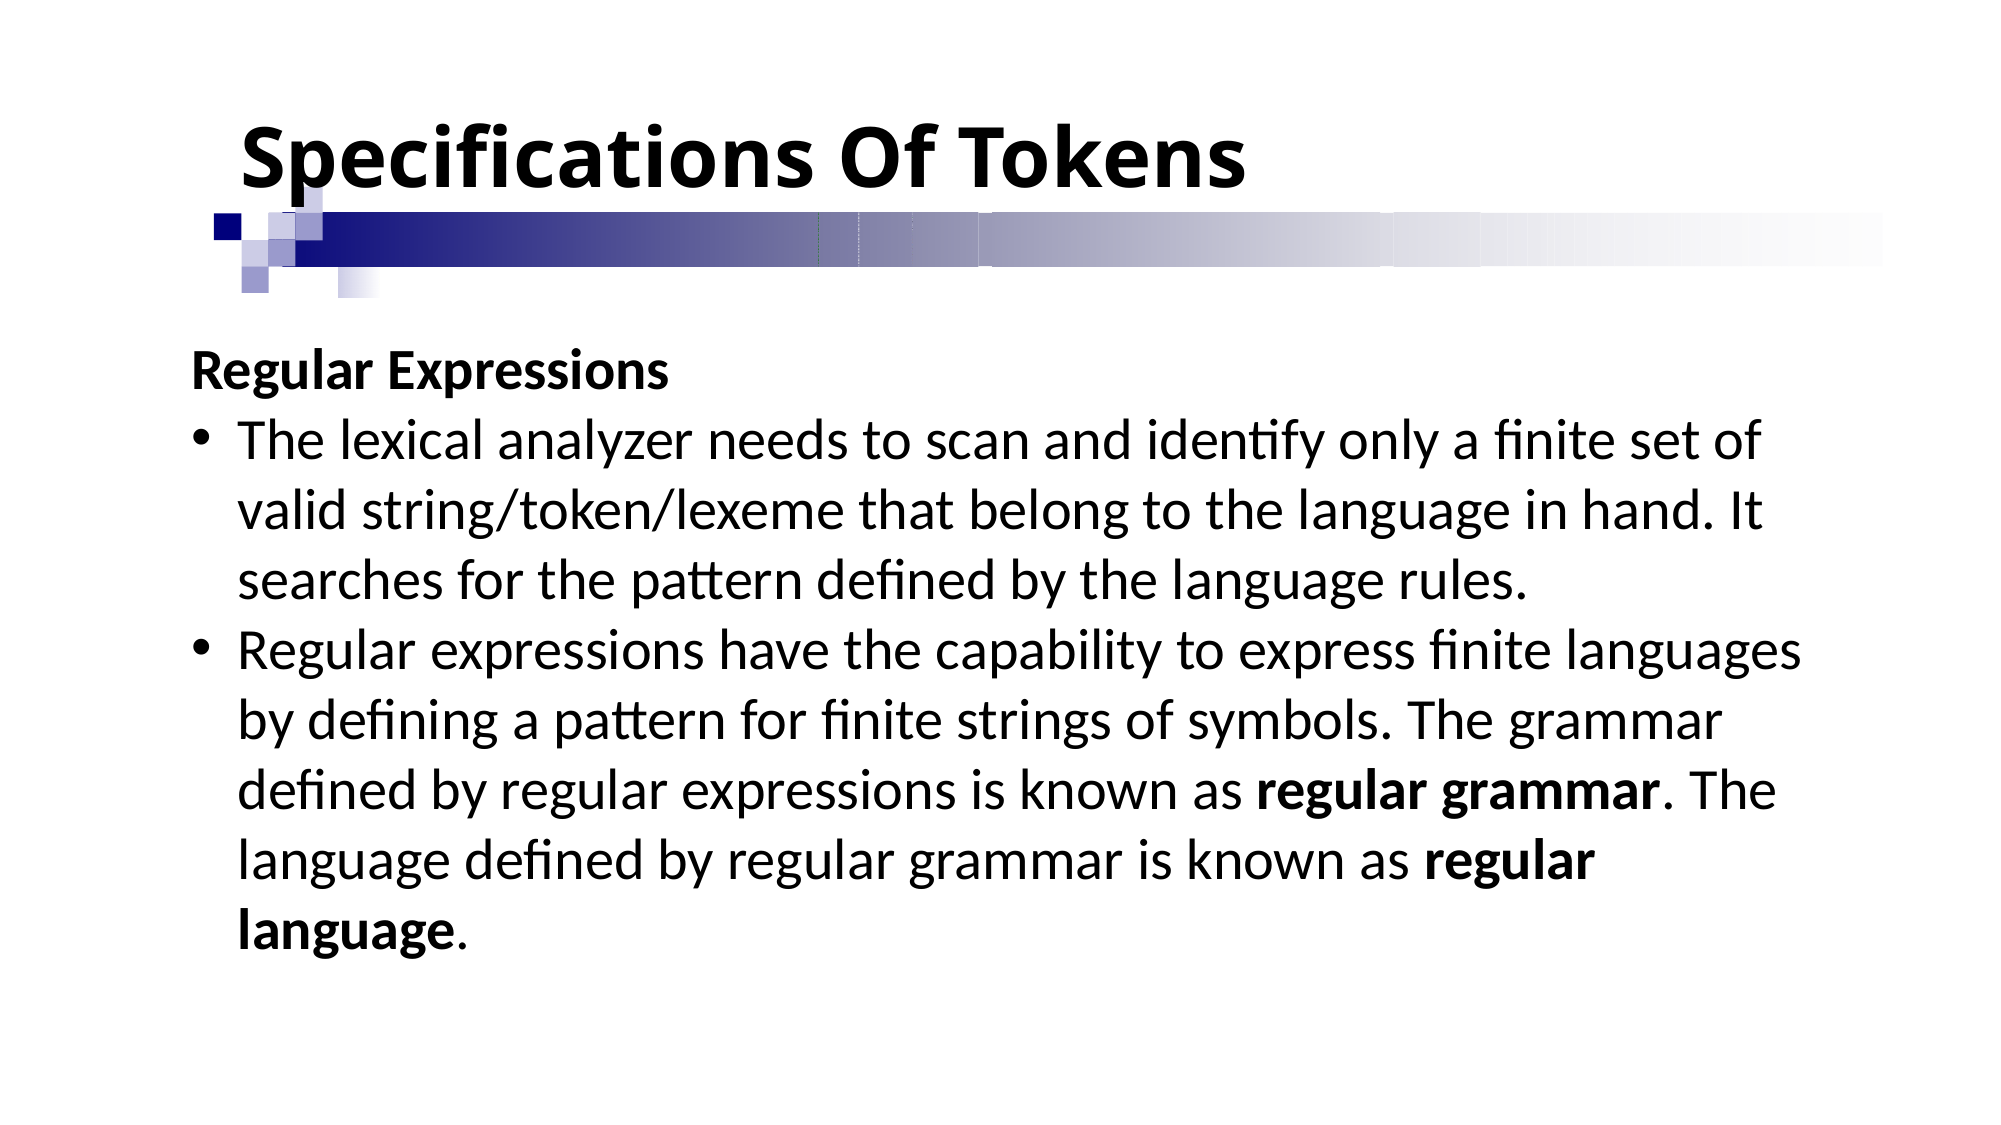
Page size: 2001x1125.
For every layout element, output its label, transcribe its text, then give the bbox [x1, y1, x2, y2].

text_box Regular Expressions The lexical analyzer needs to scan and identify only a finite set of valid string/token/lexeme that belong to the language in hand. It searches for the pattern defined by the language rules. Regular expressions have the capability to express finite languages by defining a pattern for finite strings of symbols. The grammar defined by regular expressions is known as regular grammar. The language defined by regular grammar is known as regular language. [176, 323, 1849, 969]
title Specifications Of Tokens [90, 64, 1420, 255]
text_box [338, 293, 380, 298]
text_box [213, 186, 1883, 293]
